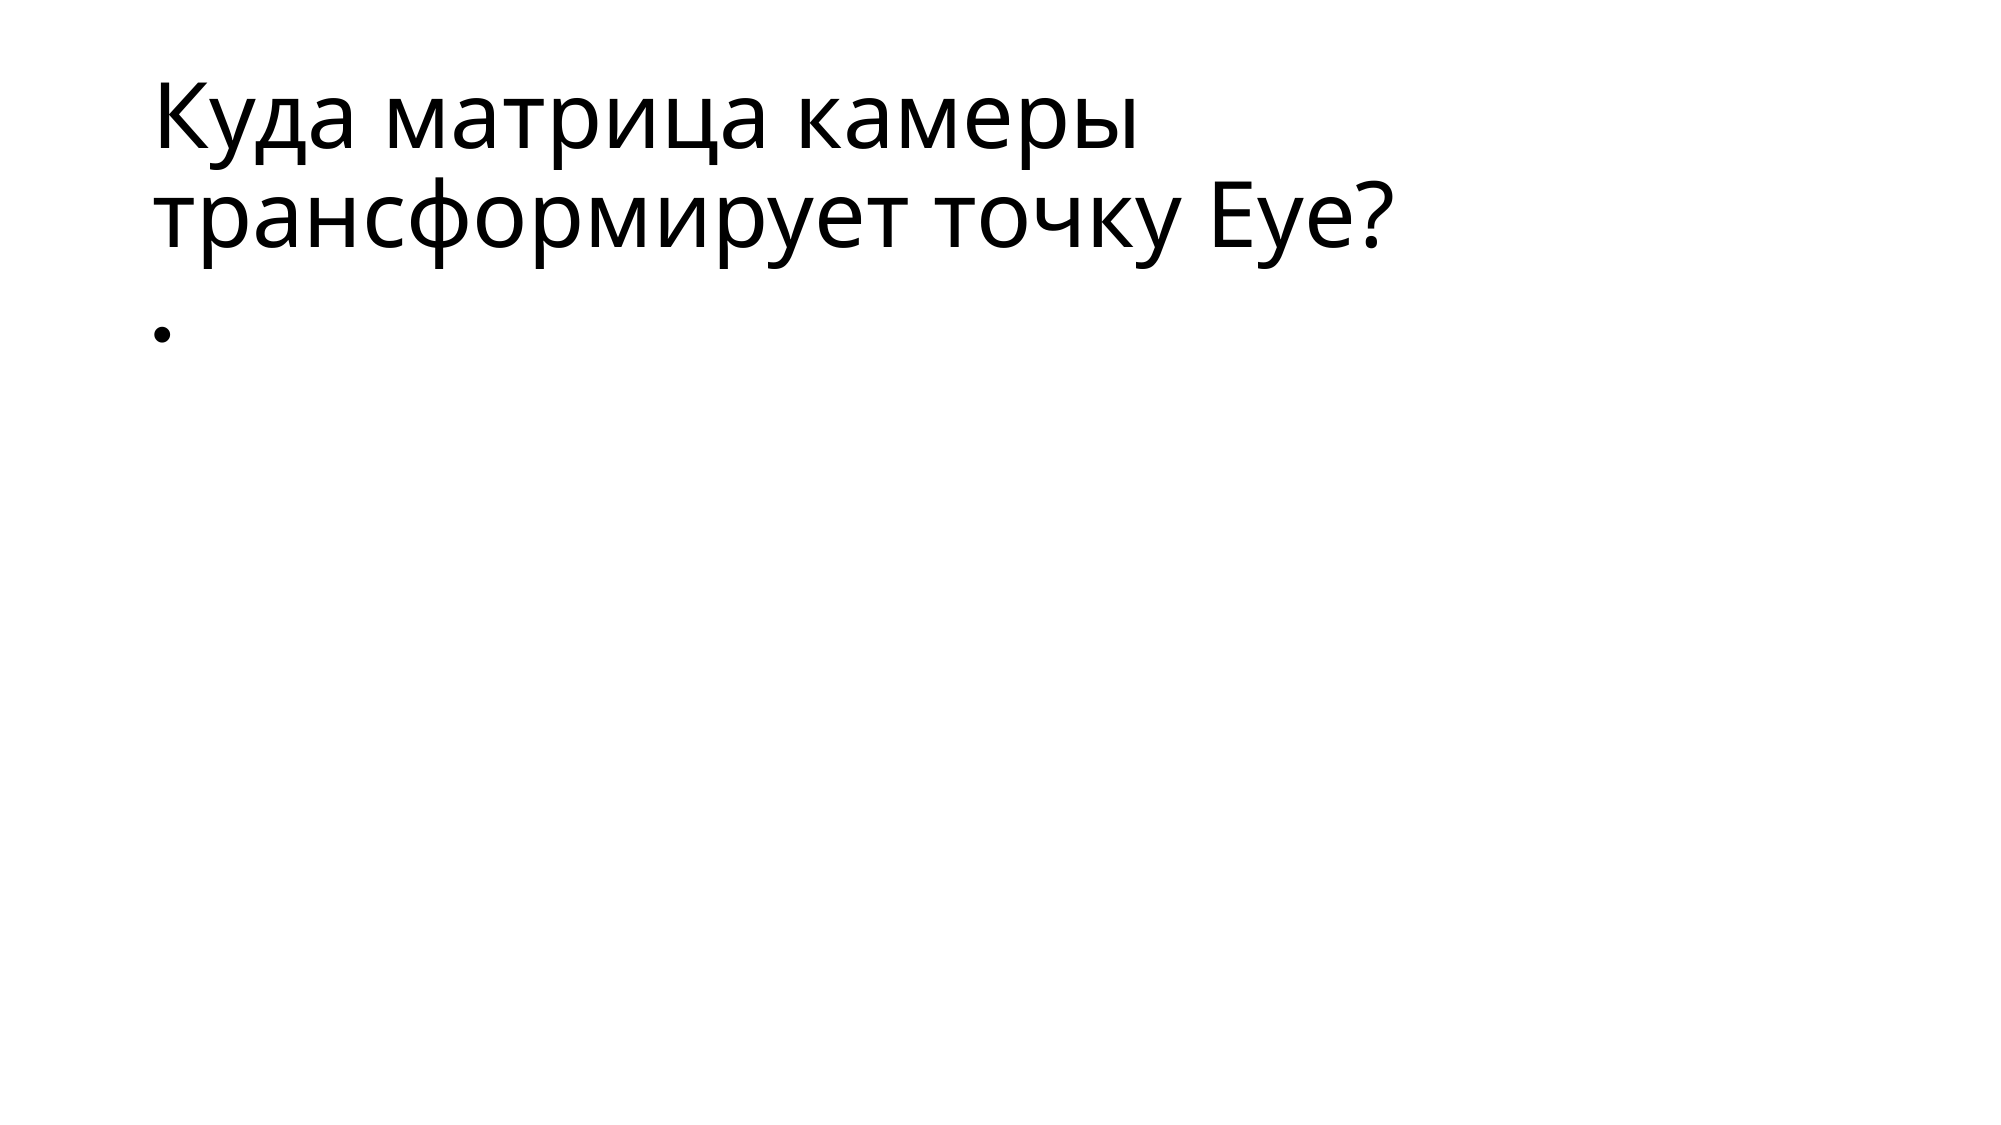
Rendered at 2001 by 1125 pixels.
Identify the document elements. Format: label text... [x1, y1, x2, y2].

title Куда матрица камеры трансформирует точку Eye? [137, 59, 1863, 278]
